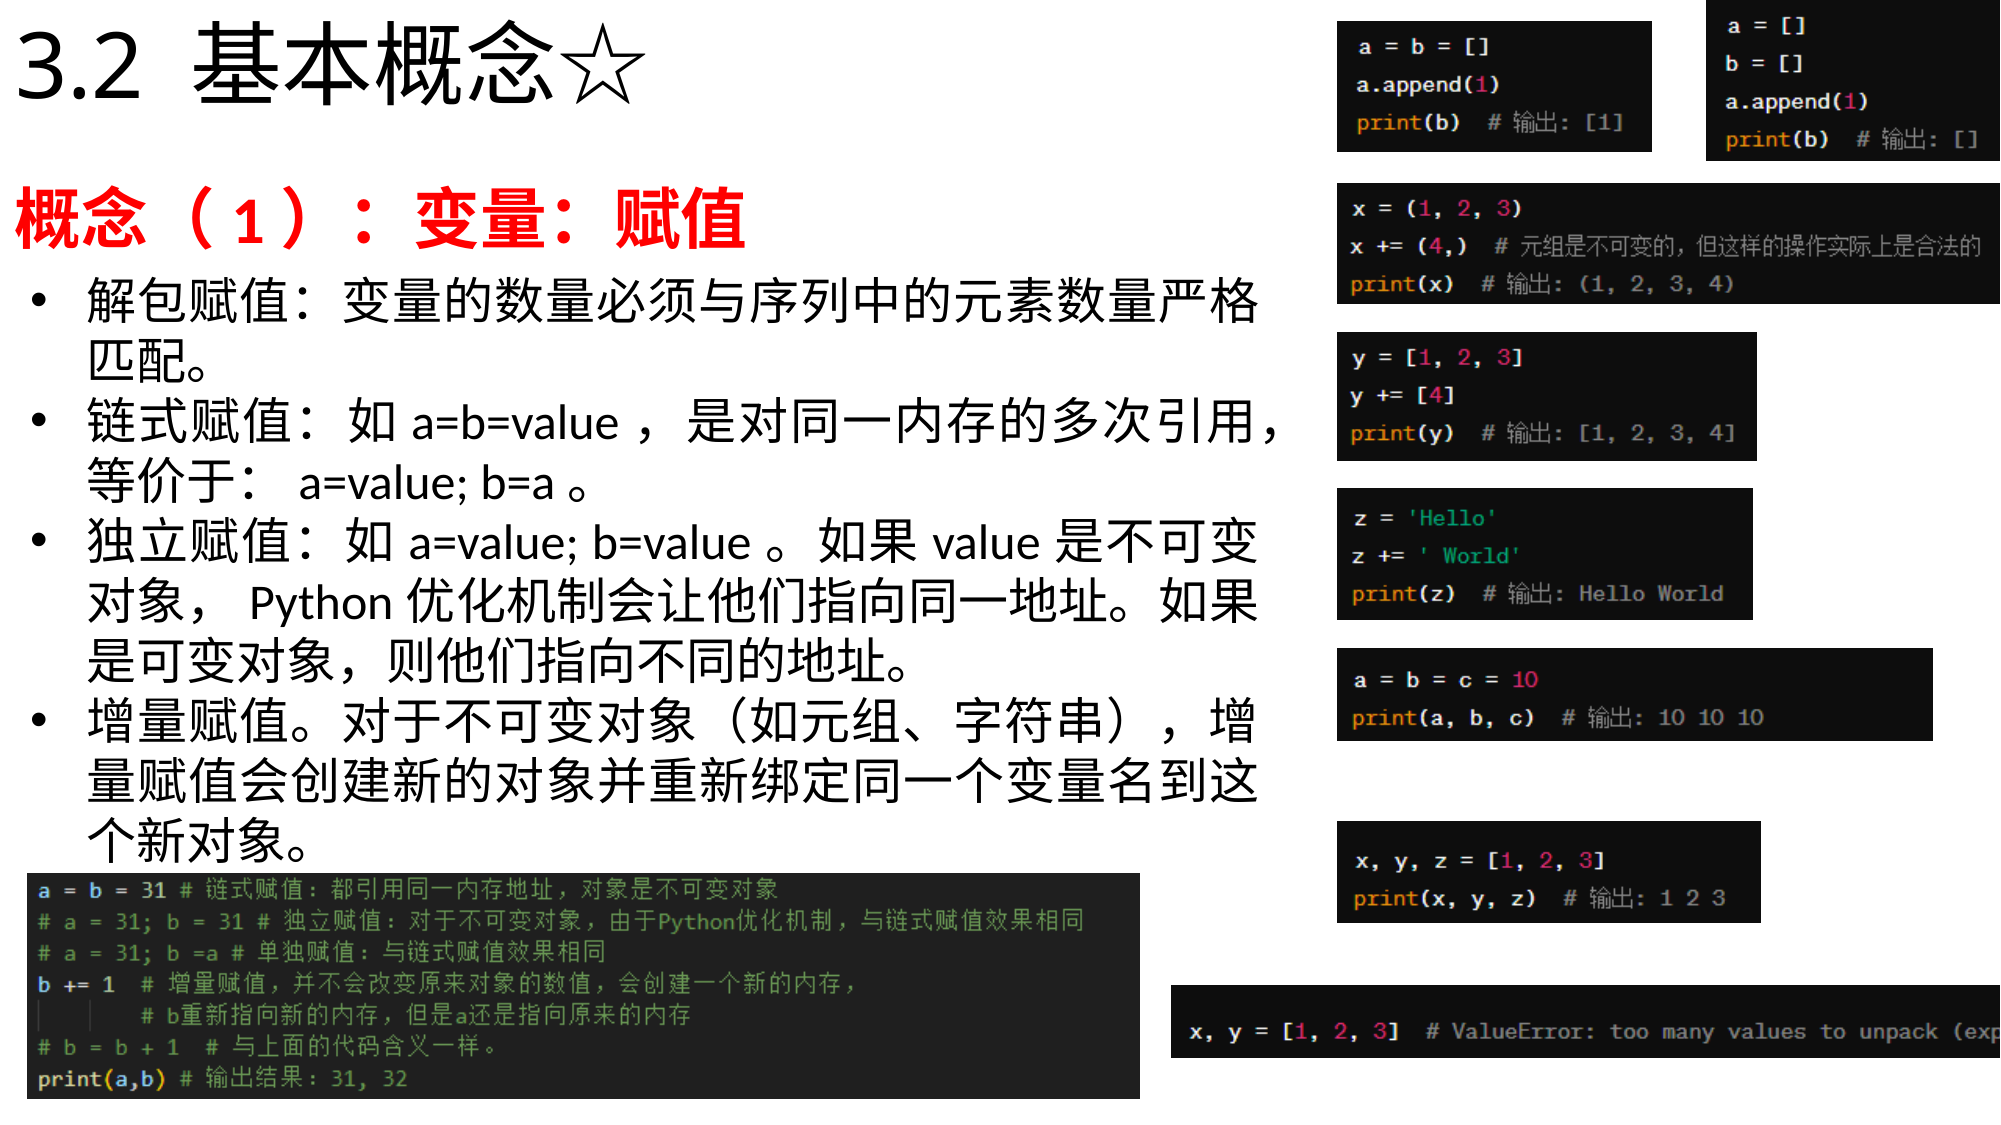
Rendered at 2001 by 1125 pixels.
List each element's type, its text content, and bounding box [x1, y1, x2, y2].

picture [1337, 488, 1753, 620]
picture [1171, 985, 2000, 1058]
picture [27, 873, 1140, 1099]
text_box 解包赋值：变量的数量必须与序列中的元素数量严格匹配。 链式赋值：如a=b=value，是对同一内存的多次引用，等价于：a=value; b=a。 独立赋值：如a=value; b=value。如果value是不可变对象，Python优化机制会让他们指向同一地址。如果是可变对象，则他们指向不同的地址。 增量赋值。对于不可变对象（如元组、字符串），增量赋值会创建新的对象并重新绑定同一个变量名到这个新对象。 [15, 262, 1274, 878]
picture [1337, 332, 1757, 461]
text_box 概念（1）：变量：赋值 [0, 169, 2000, 264]
picture [1706, 0, 2000, 161]
picture [1337, 821, 1761, 923]
title 3.2 基本概念☆ [0, 0, 1706, 138]
picture [1337, 21, 1652, 152]
picture [1337, 183, 2000, 304]
picture [1337, 648, 1933, 741]
